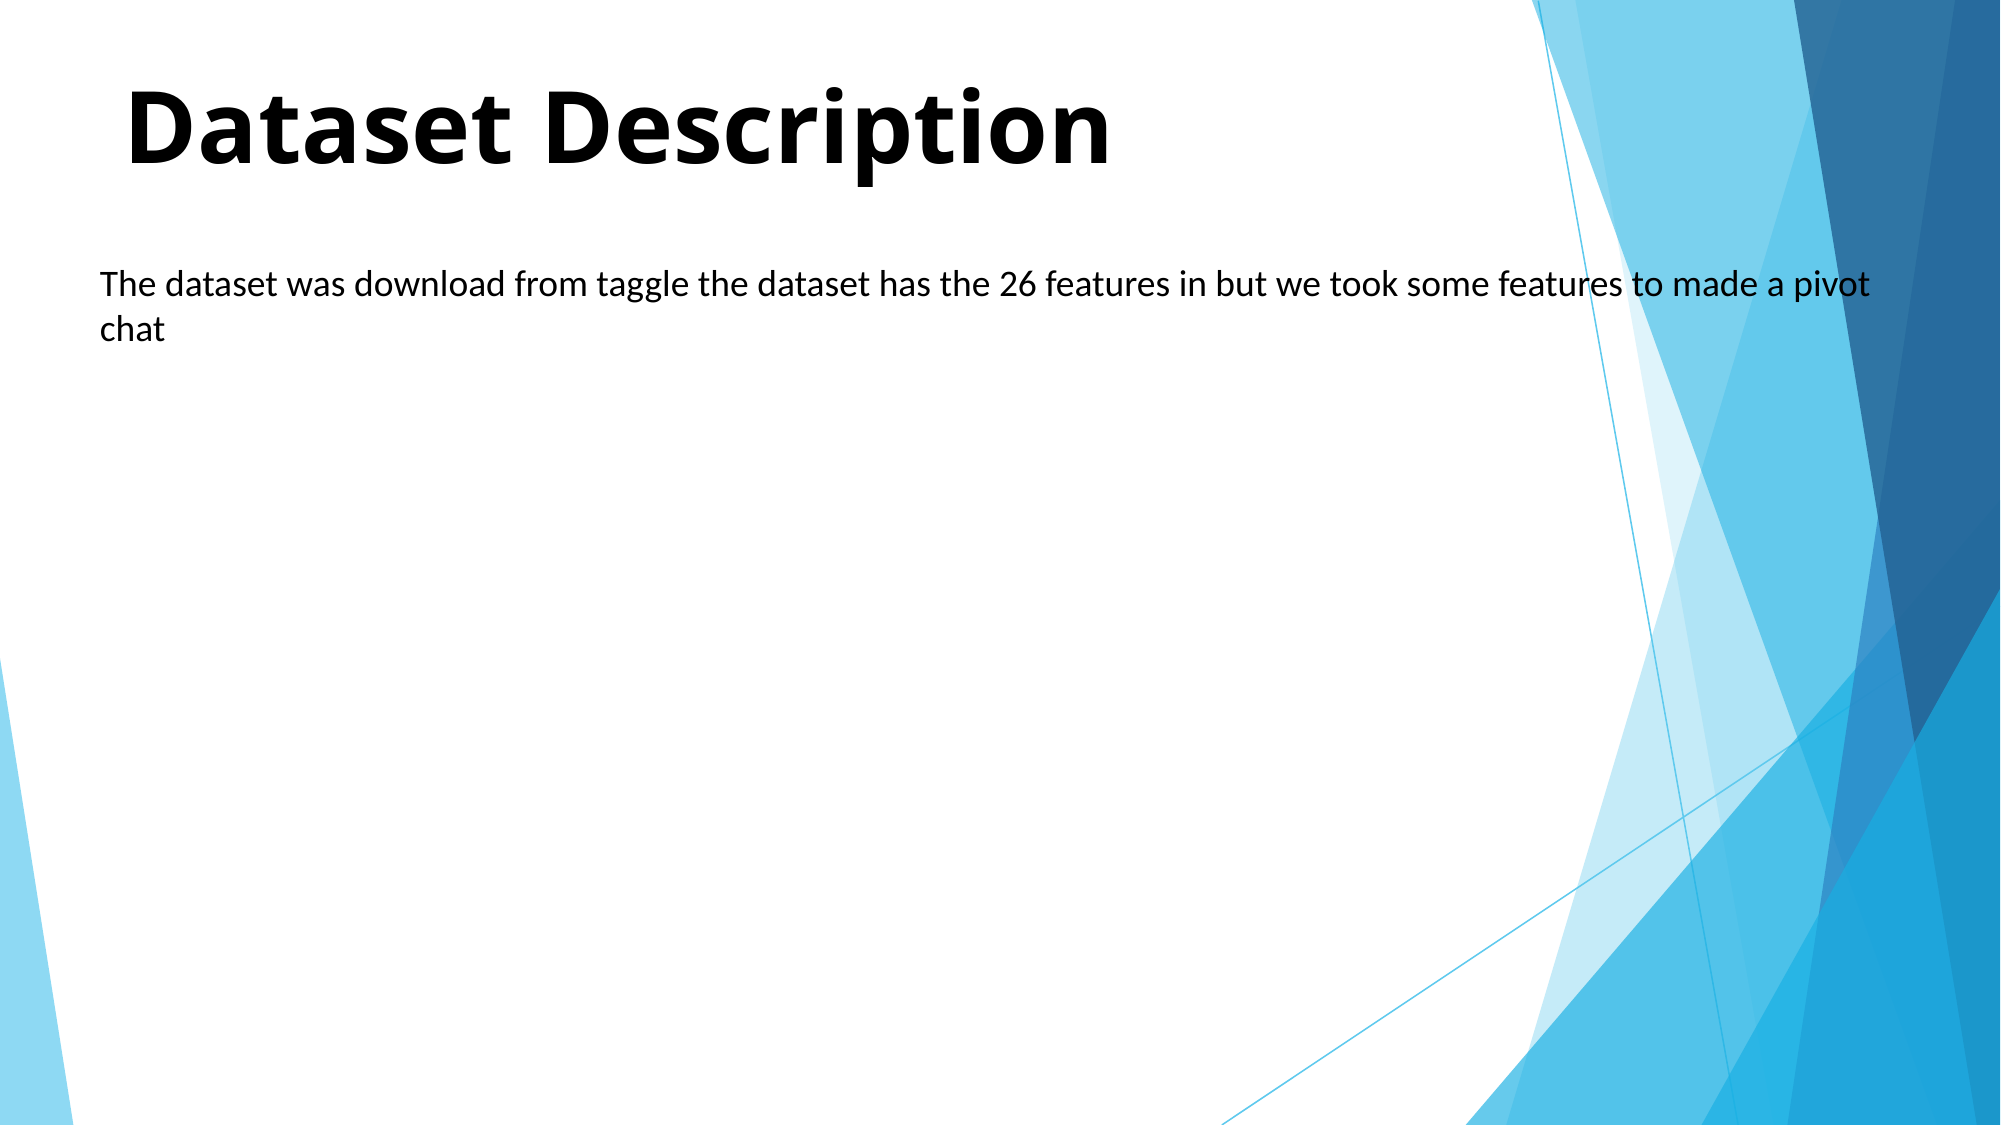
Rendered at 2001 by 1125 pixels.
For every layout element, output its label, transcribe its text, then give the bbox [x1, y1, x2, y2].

title Dataset Description [123, 63, 1877, 188]
list The dataset was download from taggle the dataset has the 26 features in but we took some features to made a pivot chat [99, 258, 1900, 350]
